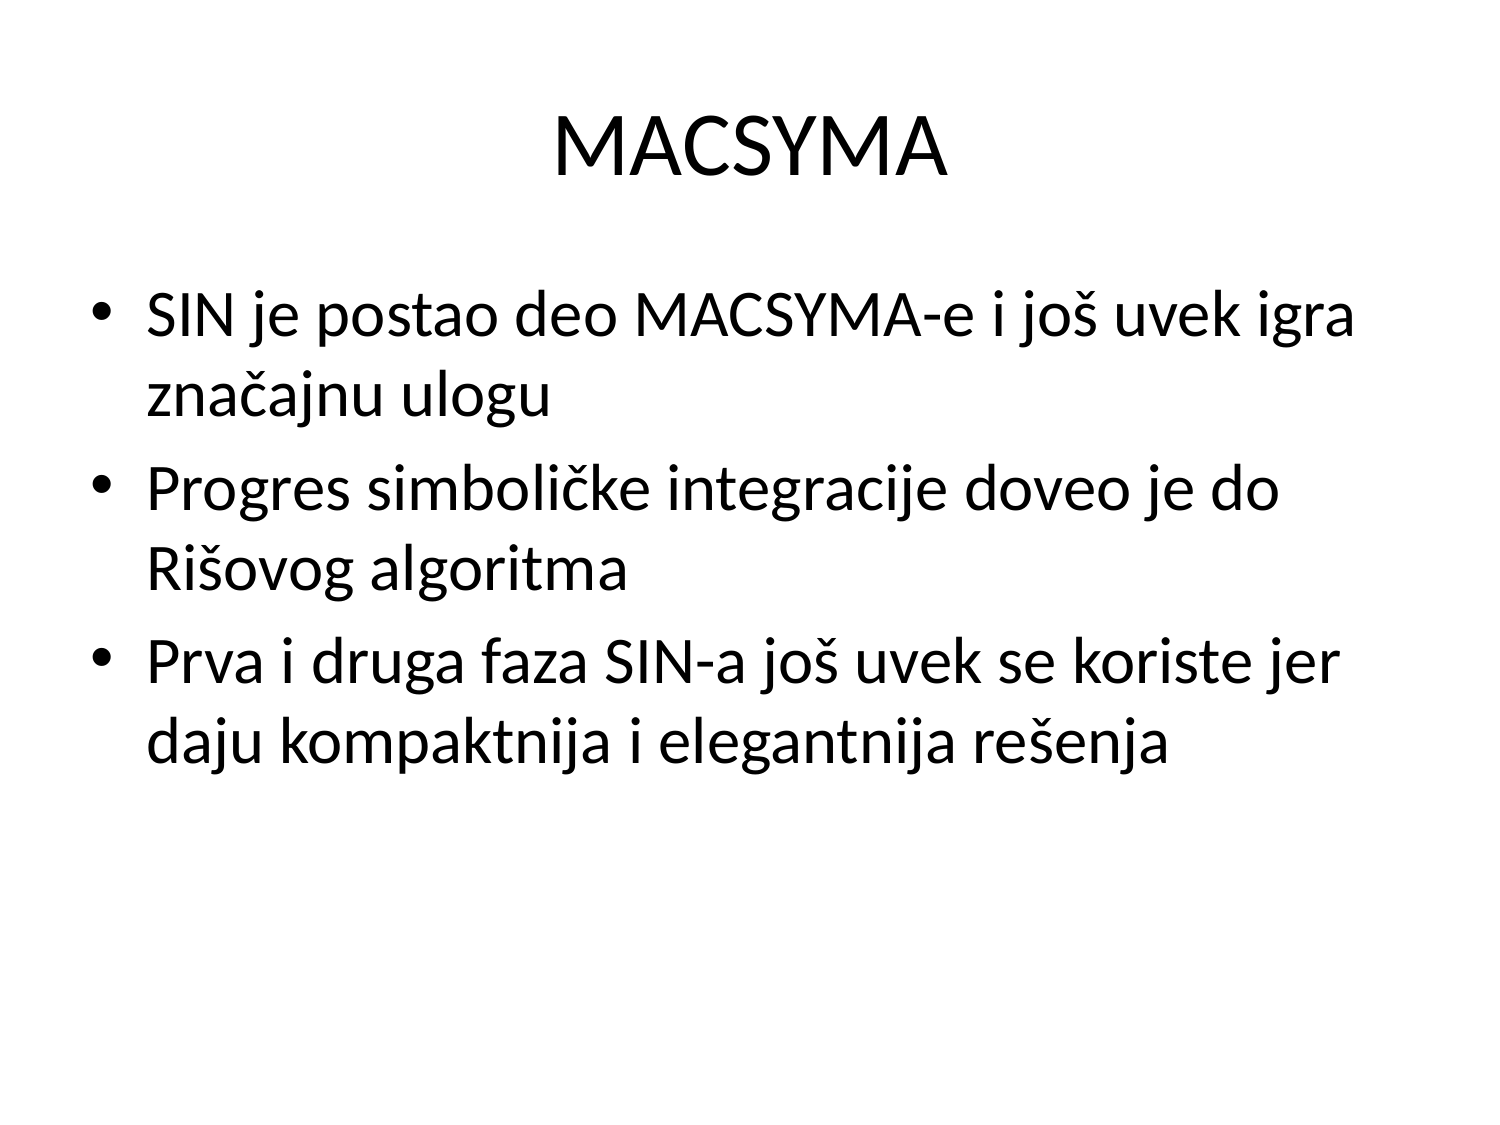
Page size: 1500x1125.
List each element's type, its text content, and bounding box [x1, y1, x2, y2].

list SIN je postao deo MACSYMA-e i još uvek igra značajnu ulogu Progres simboličke integracije doveo je do Rišovog algoritma Prva i druga faza SIN-a još uvek se koriste jer daju kompaktnija i elegantnija rešenja [75, 262, 1425, 1005]
title MACSYMA [75, 45, 1425, 233]
